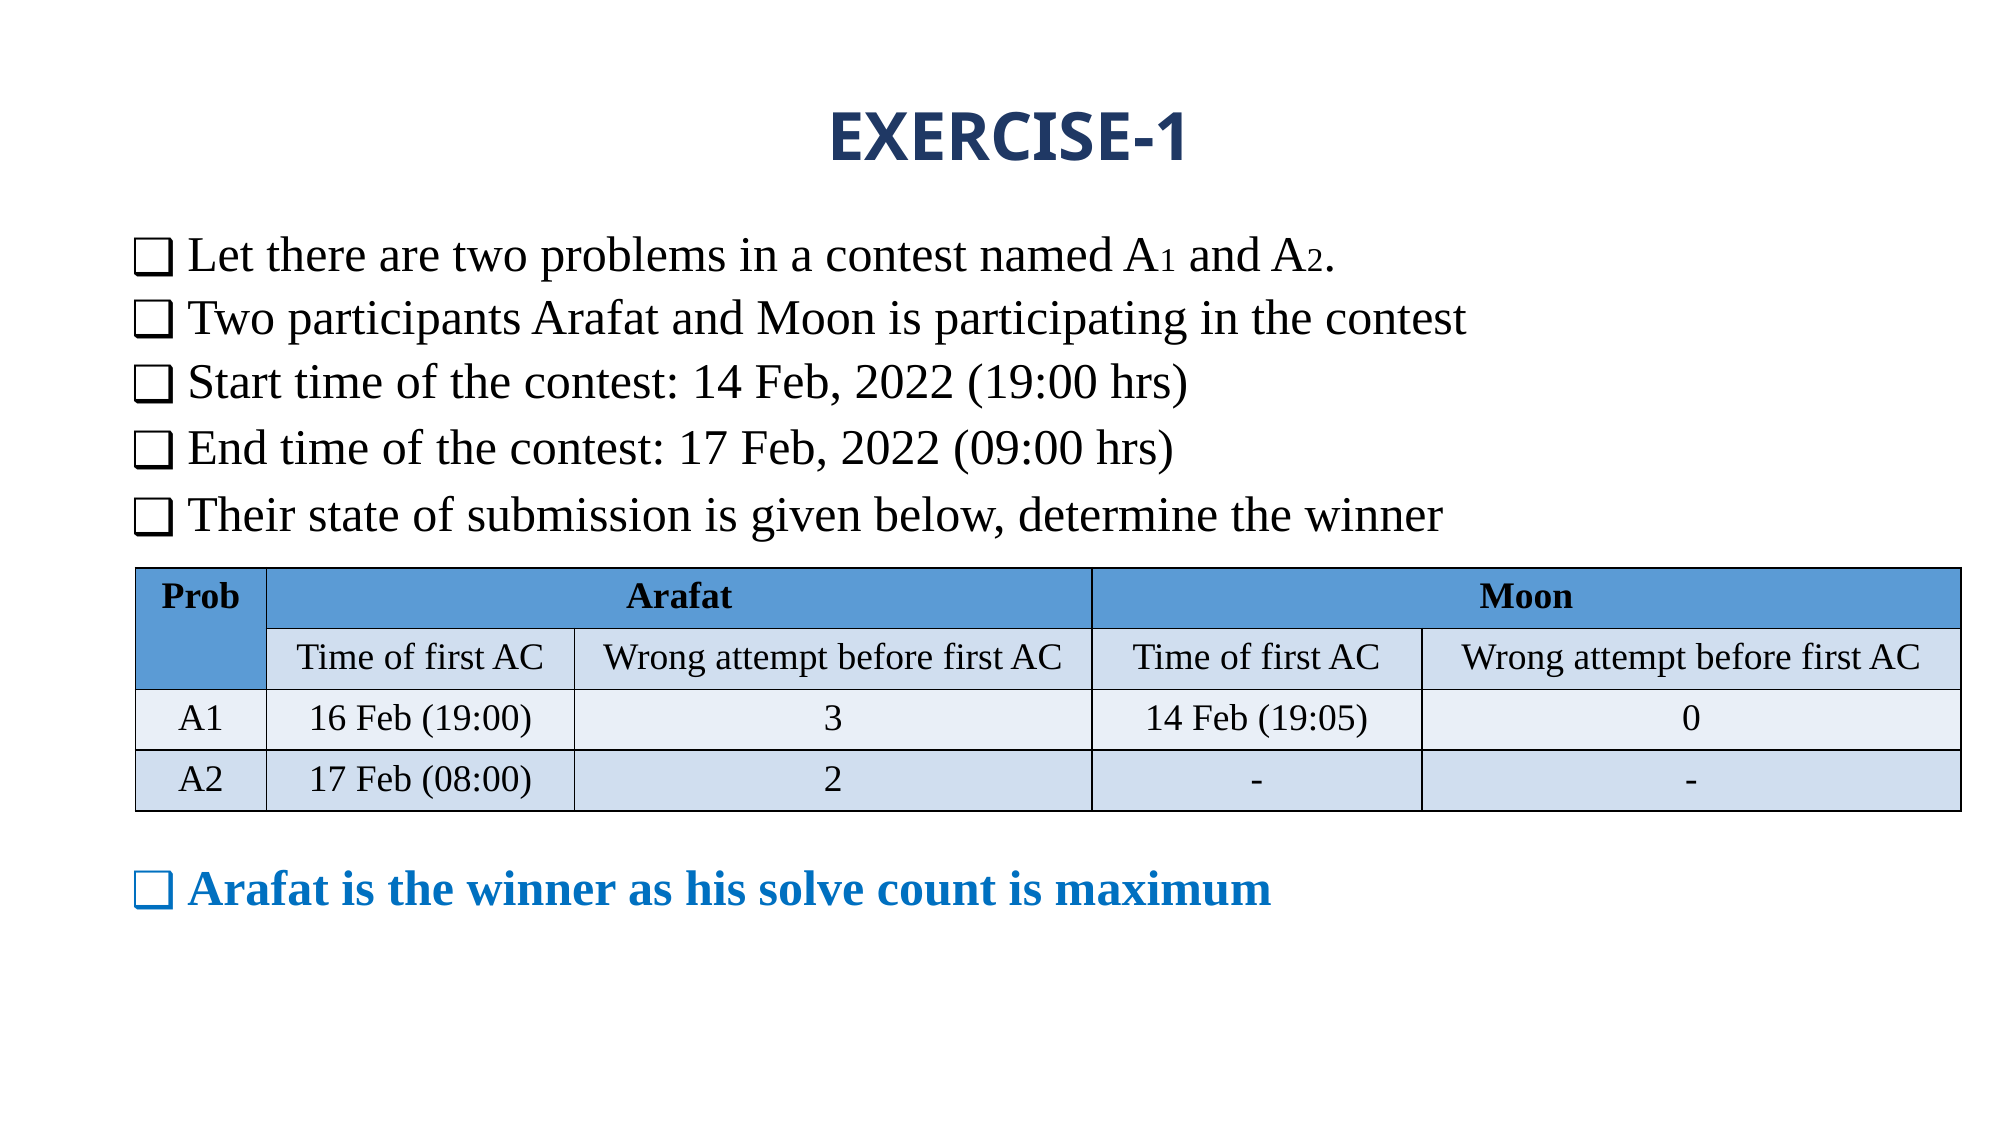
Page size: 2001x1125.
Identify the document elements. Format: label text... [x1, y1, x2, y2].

table_cell Time of first AC [1093, 629, 1421, 689]
table_cell Wrong attempt before first AC [575, 629, 1091, 689]
text_box Their state of submission is given below, determine the winner [116, 474, 1533, 550]
table_header Arafat [267, 569, 1091, 628]
table_cell 2 [575, 751, 1091, 810]
table_cell - [1093, 751, 1421, 810]
table_cell - [1423, 751, 1960, 810]
text_box Two participants Arafat and Moon is participating in the contest [116, 276, 1579, 352]
table_cell Time of first AC [267, 629, 574, 689]
text_box Arafat is the winner as his solve count is maximum [116, 847, 1359, 923]
table_cell A2 [136, 751, 266, 810]
title EXERCISE-1 [58, 78, 1962, 190]
text_box Let there are two problems in a contest named A1 and A2. [116, 214, 1454, 276]
table_cell A1 [136, 690, 266, 749]
table_cell Wrong attempt before first AC [1423, 629, 1960, 689]
table_header Moon [1093, 569, 1960, 628]
table_cell 0 [1423, 690, 1960, 749]
table_cell 3 [575, 690, 1091, 749]
table_cell 14 Feb (19:05) [1093, 690, 1421, 749]
text_box End time of the contest: 17 Feb, 2022 (09:00 hrs) [116, 407, 1242, 474]
table_cell 17 Feb (08:00) [267, 751, 574, 810]
table_cell 16 Feb (19:00) [267, 690, 574, 749]
table_header Prob [136, 569, 266, 689]
text_box Start time of the contest: 14 Feb, 2022 (19:00 hrs) [116, 340, 1255, 416]
